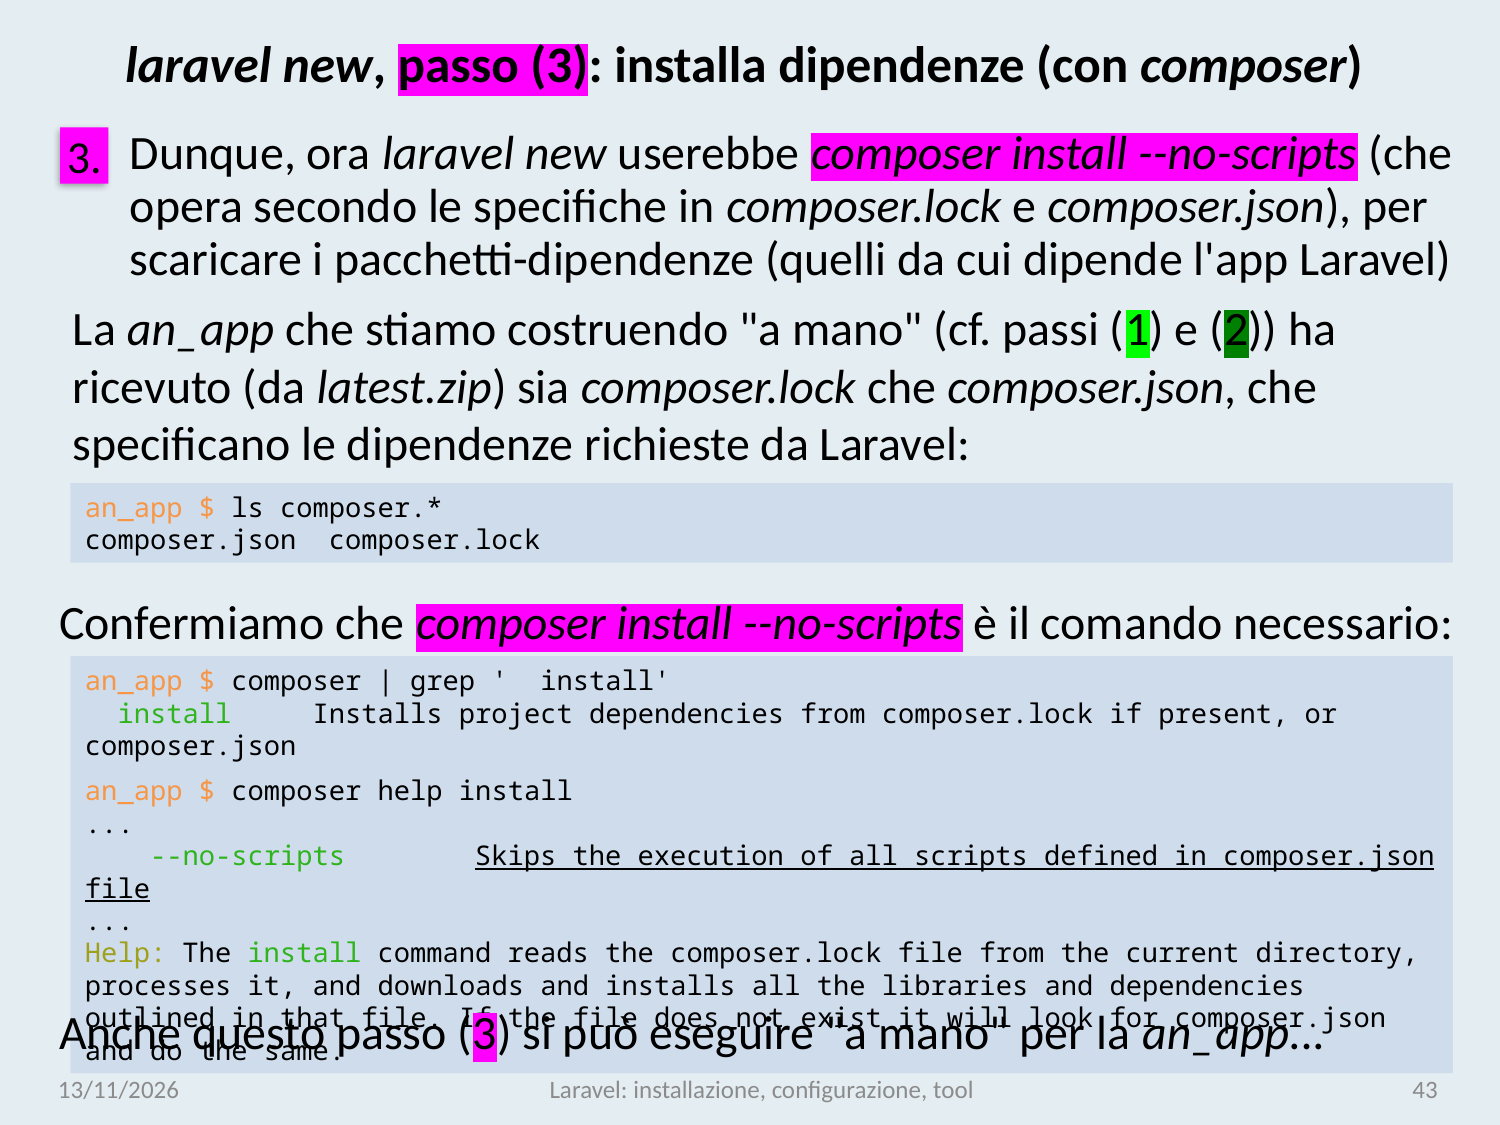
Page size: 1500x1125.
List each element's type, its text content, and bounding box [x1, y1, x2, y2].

slide_number 43 [1103, 1080, 1453, 1119]
text_box an_app $ composer | grep ' install' install Installs project dependencies from composer.lock if present, or composer.json an_app $ composer help install ... --no-scripts Skips the execution of all scripts defined in composer.json file ... Help: The install command reads the composer.lock file from the current directory, processes it, and downloads and installs all the libraries and dependencies outlined in that file. If the file does not exist it will look for composer.json and do the same. [70, 656, 1453, 994]
text_box 3. [59, 127, 109, 184]
footer Laravel: installazione, configurazione, tool [524, 1080, 1000, 1119]
text_box Dunque, ora laravel new userebbe composer install --no-scripts (che opera secondo le specifiche in composer.lock e composer.json), per scaricare i pacchetti-dipendenze (quelli da cui dipende l'app Laravel) La an_app che stiamo costruendo "a mano" (cf. passi (1) e (2)) ha ricevuto (da latest.zip) sia composer.lock che composer.json, che specificano le dipendenze richieste da Laravel: [56, 119, 1482, 440]
text_box an_app $ ls composer.* composer.json composer.lock [70, 483, 1453, 563]
text_box Confermiamo che composer install --no-scripts è il comando necessario: [42, 584, 1482, 671]
text_box Anche questo passo (3) si può eseguire "a mano" per la an_app... [42, 994, 1468, 1080]
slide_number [42, 1080, 393, 1119]
title laravel new, passo (3): installa dipendenze (con composer) [9, 3, 1491, 121]
